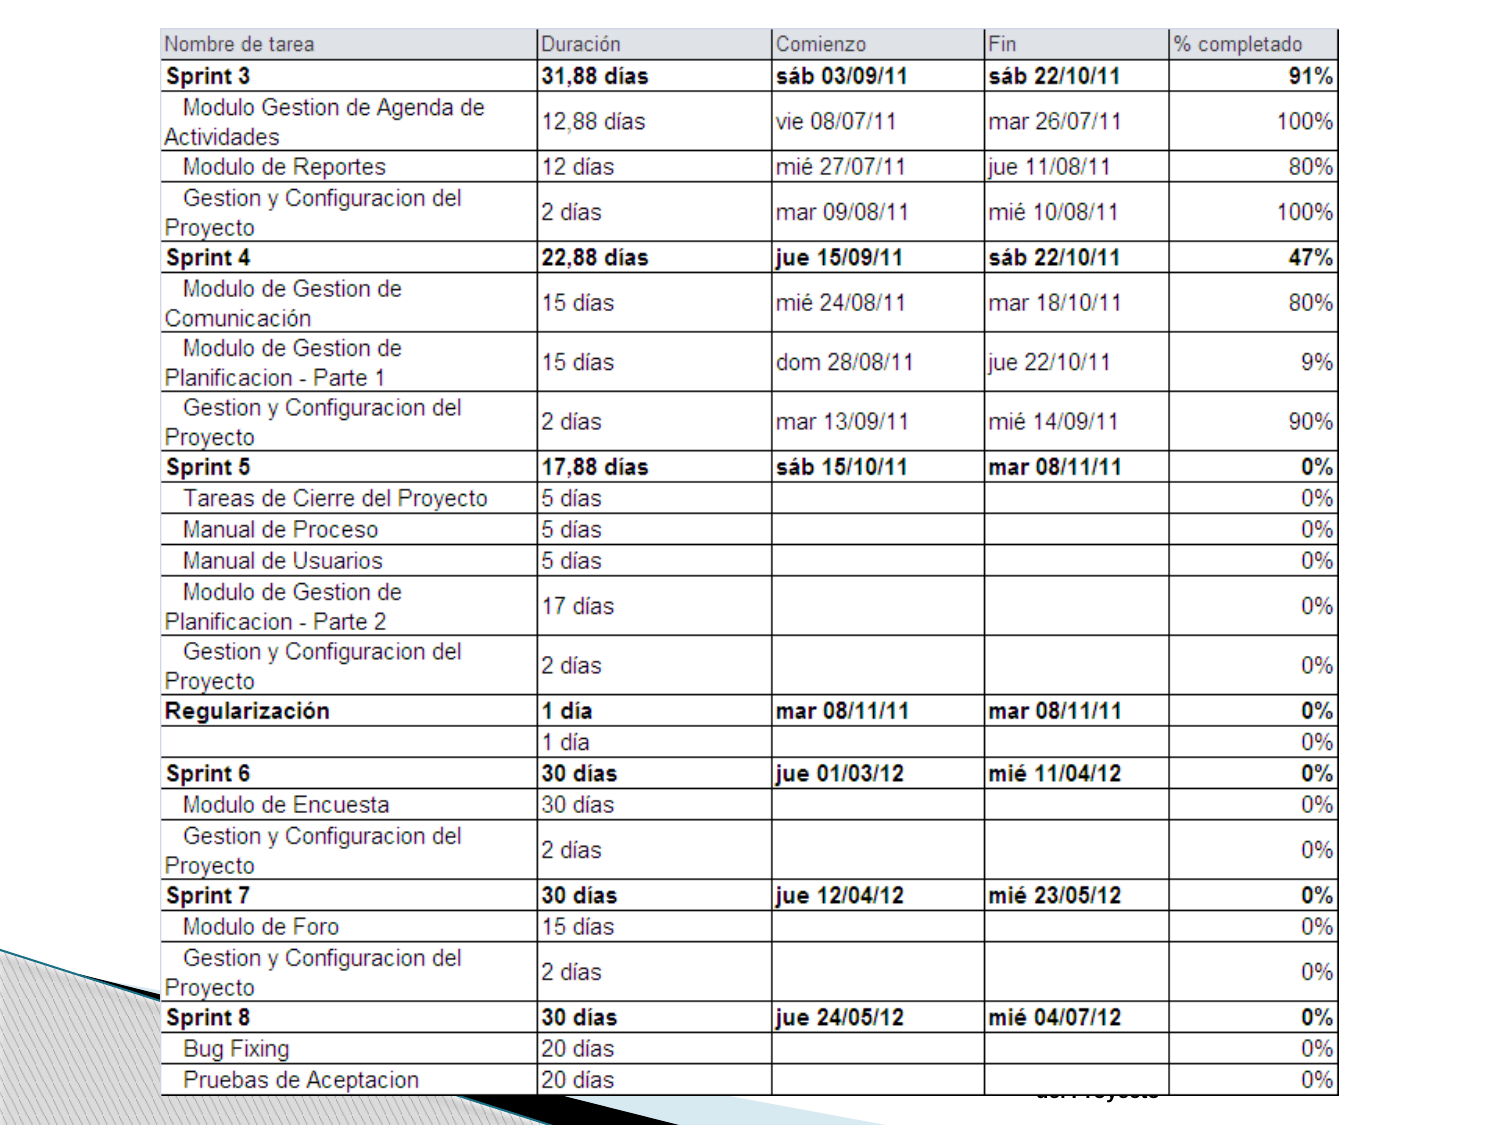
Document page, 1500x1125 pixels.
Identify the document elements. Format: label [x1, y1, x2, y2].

picture [160, 28, 1339, 1097]
